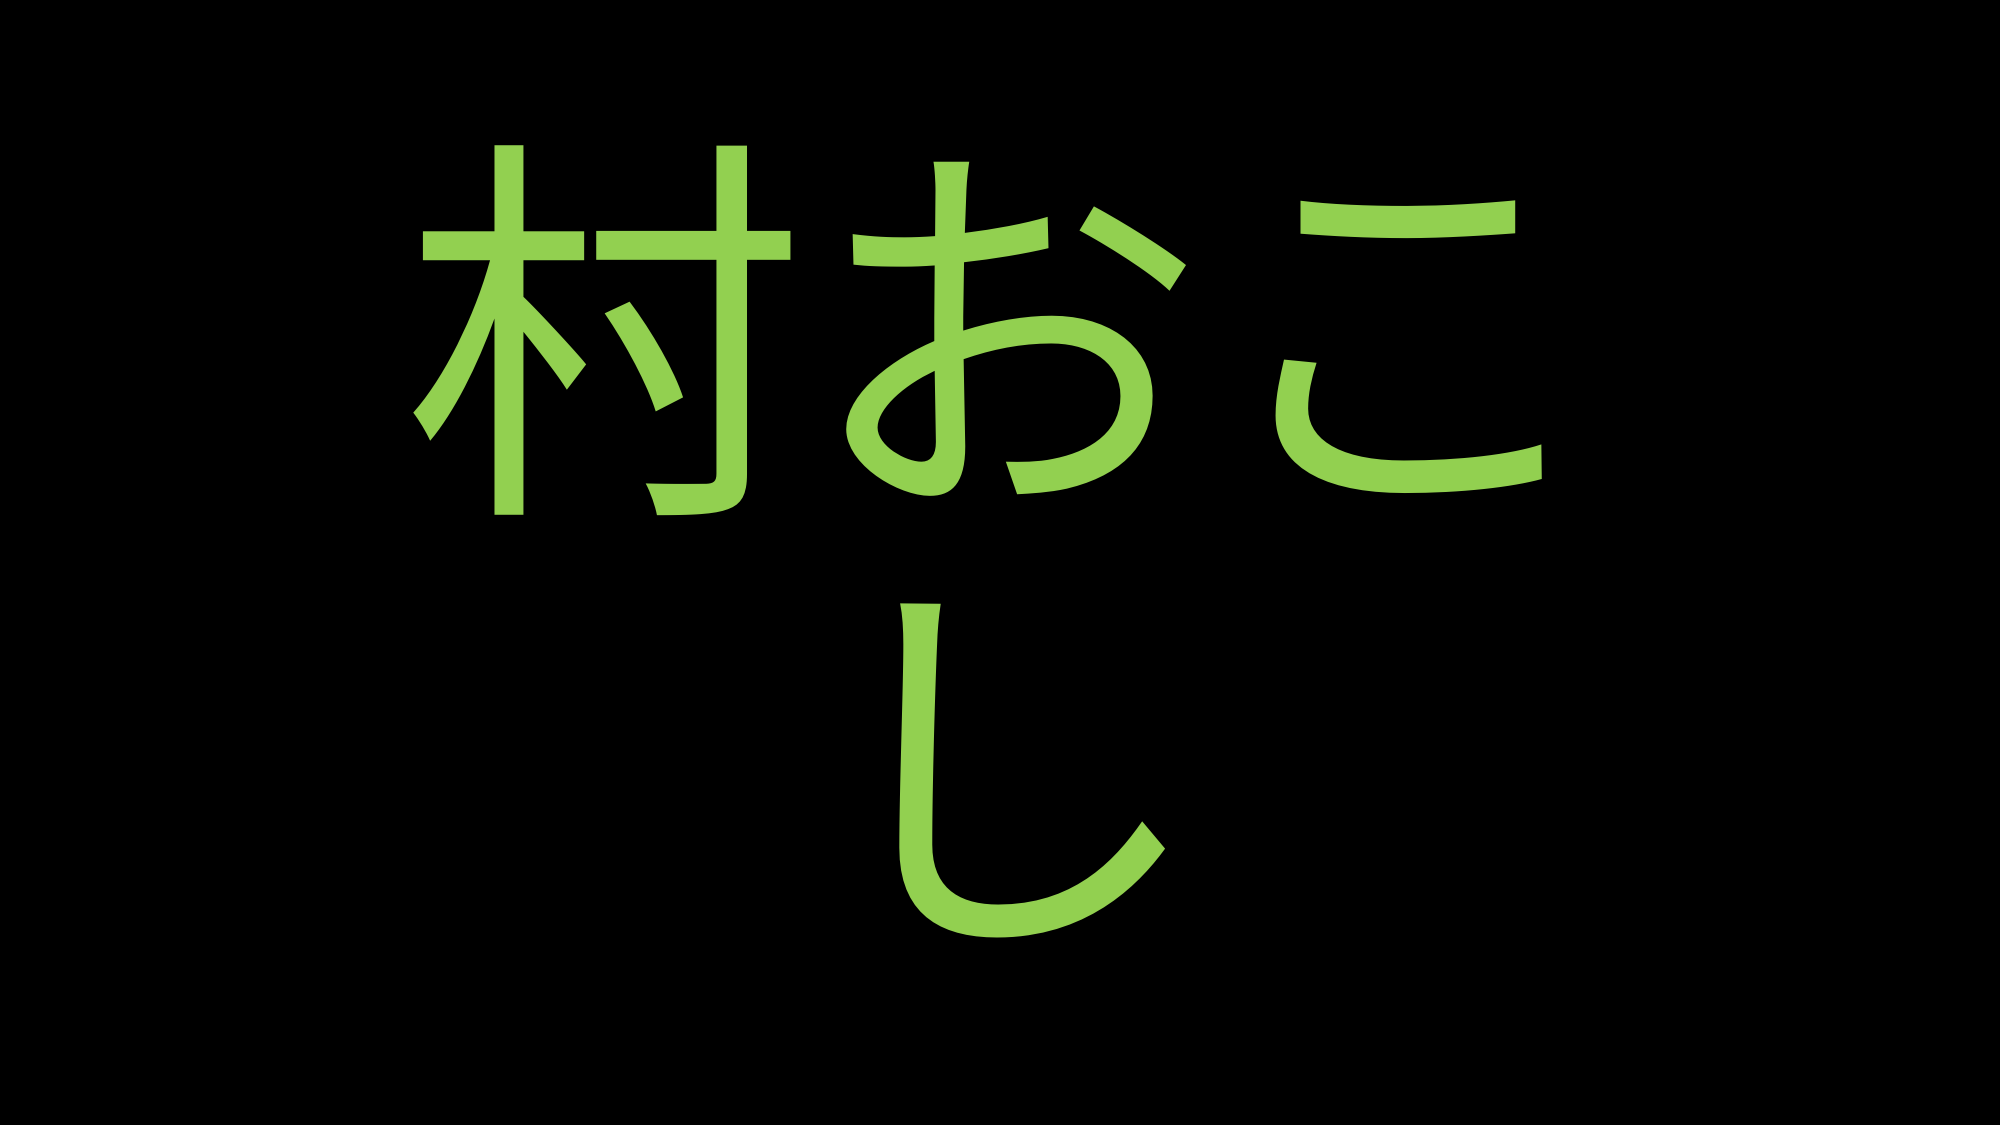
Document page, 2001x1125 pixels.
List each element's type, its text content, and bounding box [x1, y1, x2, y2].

title 村おこし [255, 125, 1756, 1015]
